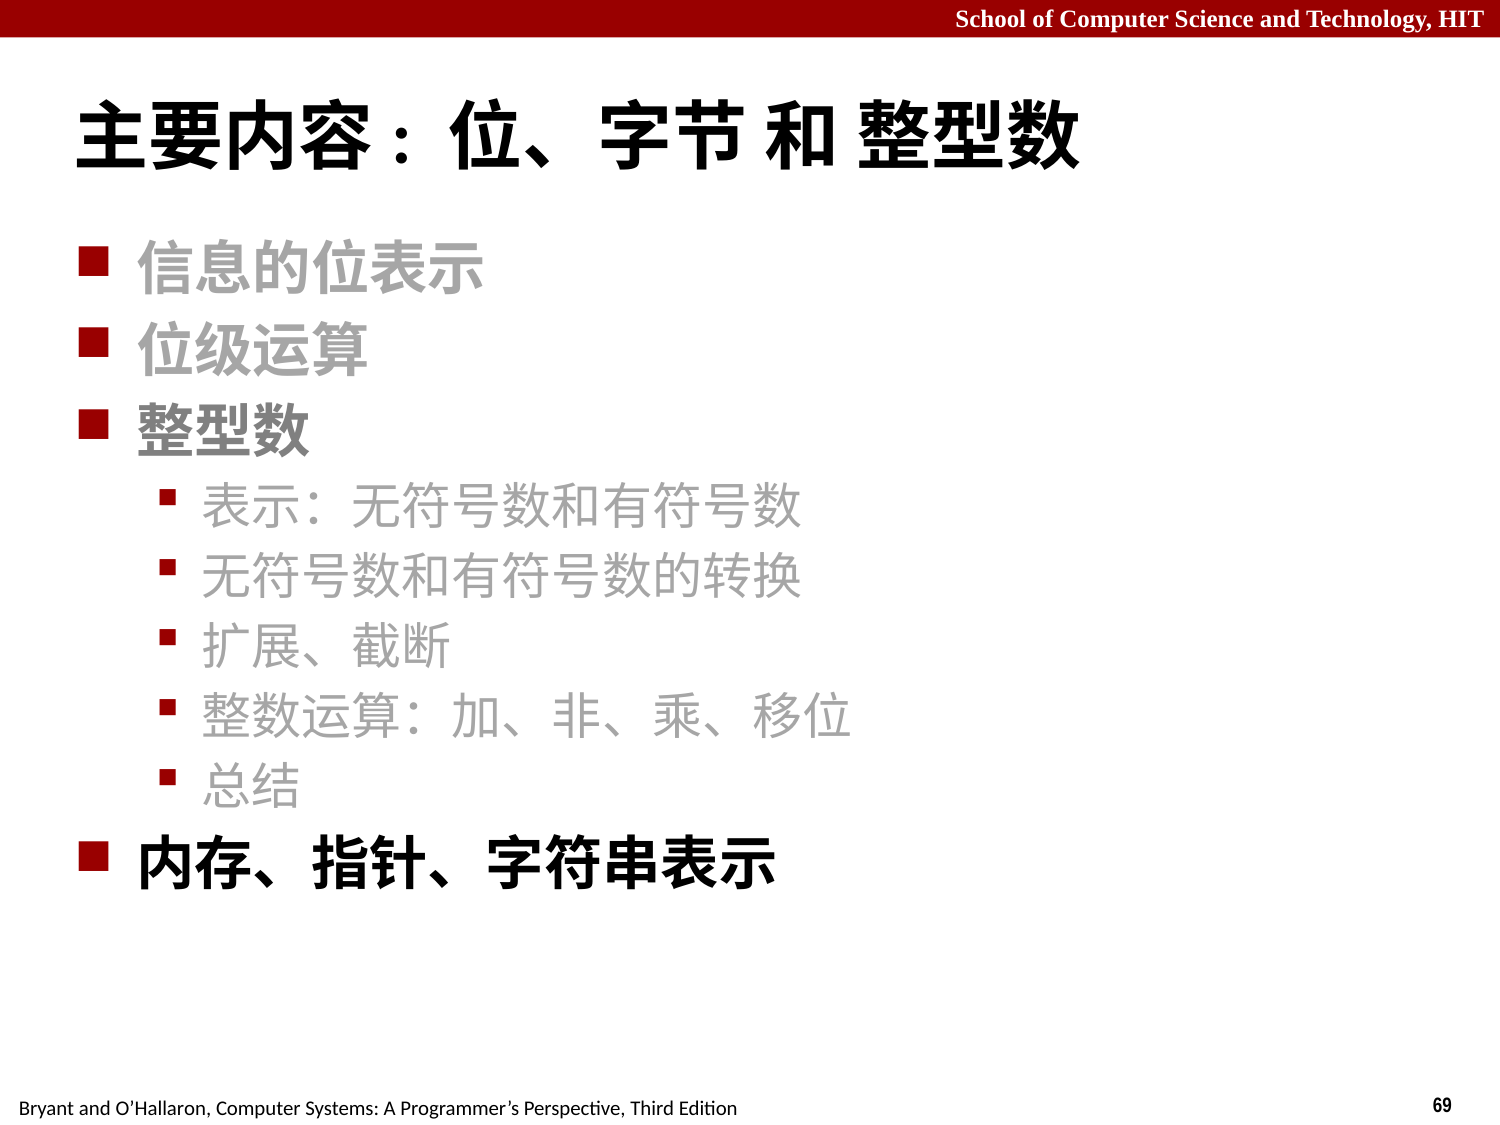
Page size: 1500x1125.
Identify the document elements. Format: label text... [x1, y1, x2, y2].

list 信息的位表示 位级运算 整型数 表示：无符号数和有符号数 无符号数和有符号数的转换 扩展、截断 整数运算：加、非、乘、移位 总结 内存、指针、字符串表示 [64, 223, 1476, 1040]
title 主要内容: 位、字节 和 整型数 [58, 71, 1500, 197]
